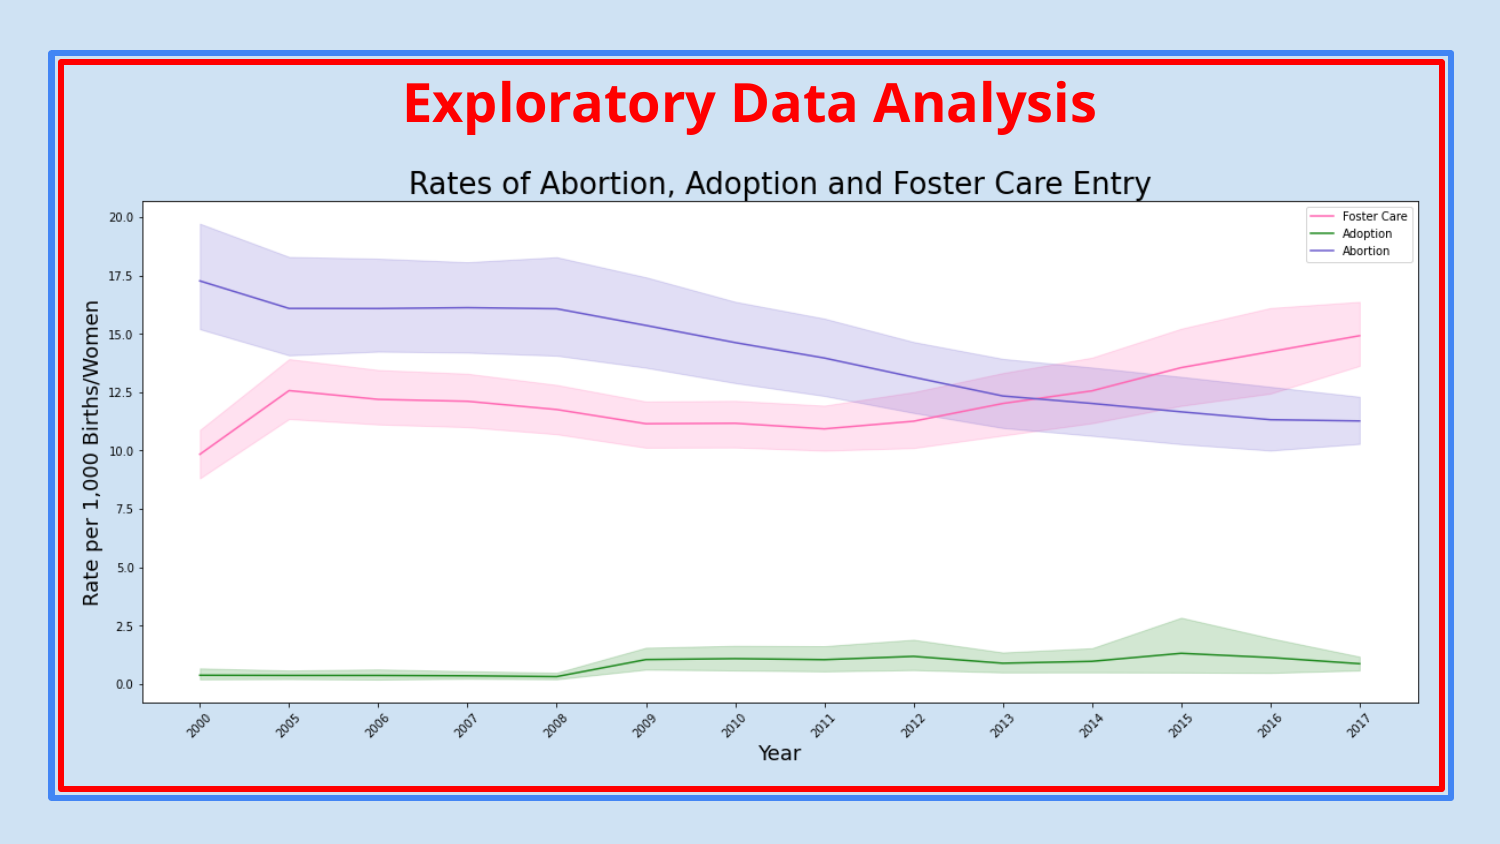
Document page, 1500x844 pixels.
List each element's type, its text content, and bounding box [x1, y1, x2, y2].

text_box Exploratory Data Analysis [146, 53, 1354, 150]
picture [74, 163, 1426, 773]
text_box [60, 62, 1442, 790]
text_box [51, 53, 1452, 799]
